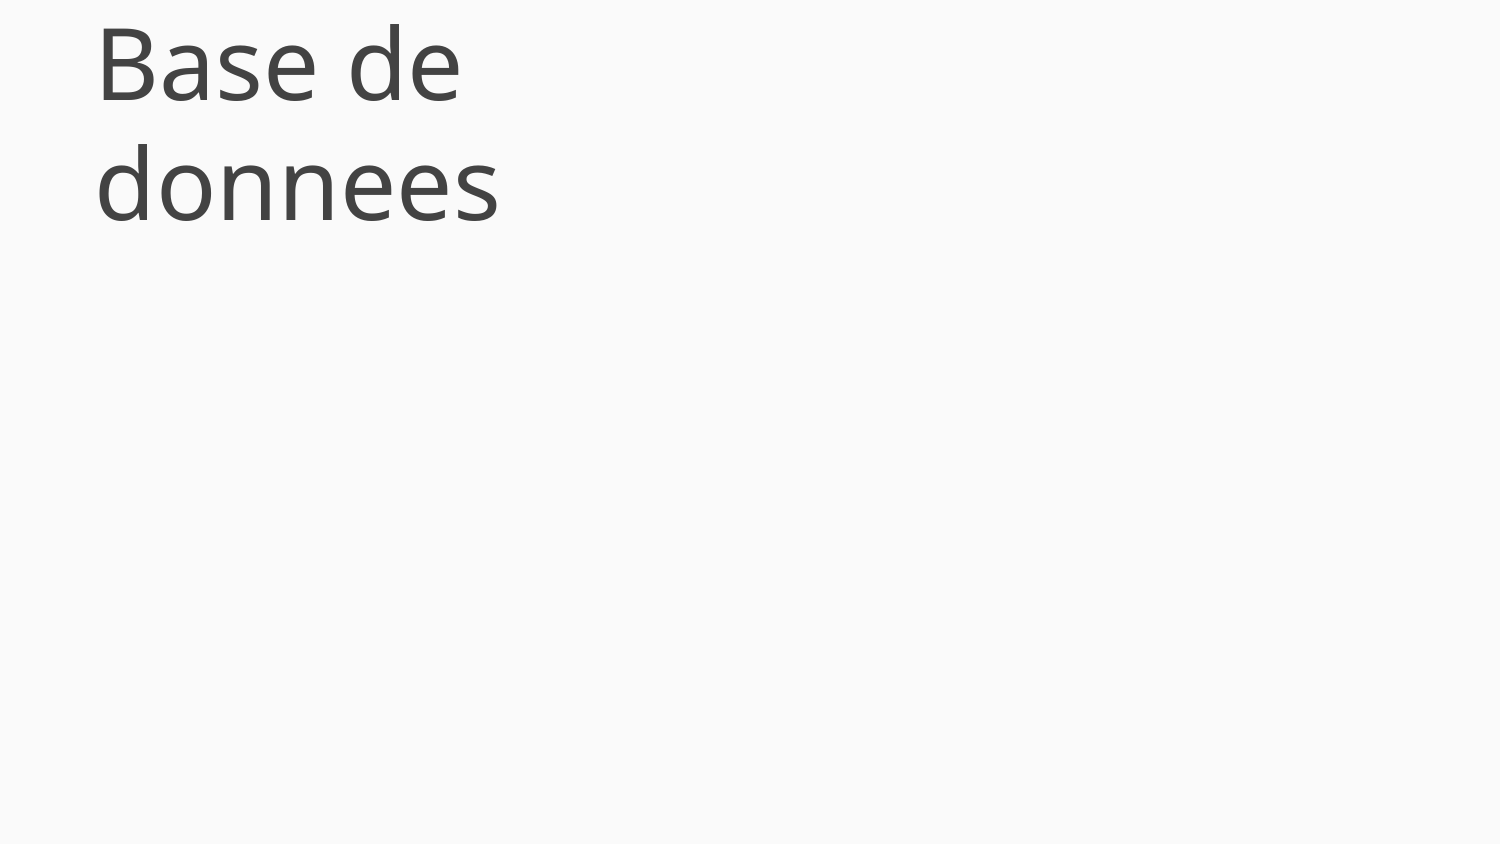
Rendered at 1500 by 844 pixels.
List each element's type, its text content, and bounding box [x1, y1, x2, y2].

title Base de donnees [79, 10, 825, 232]
